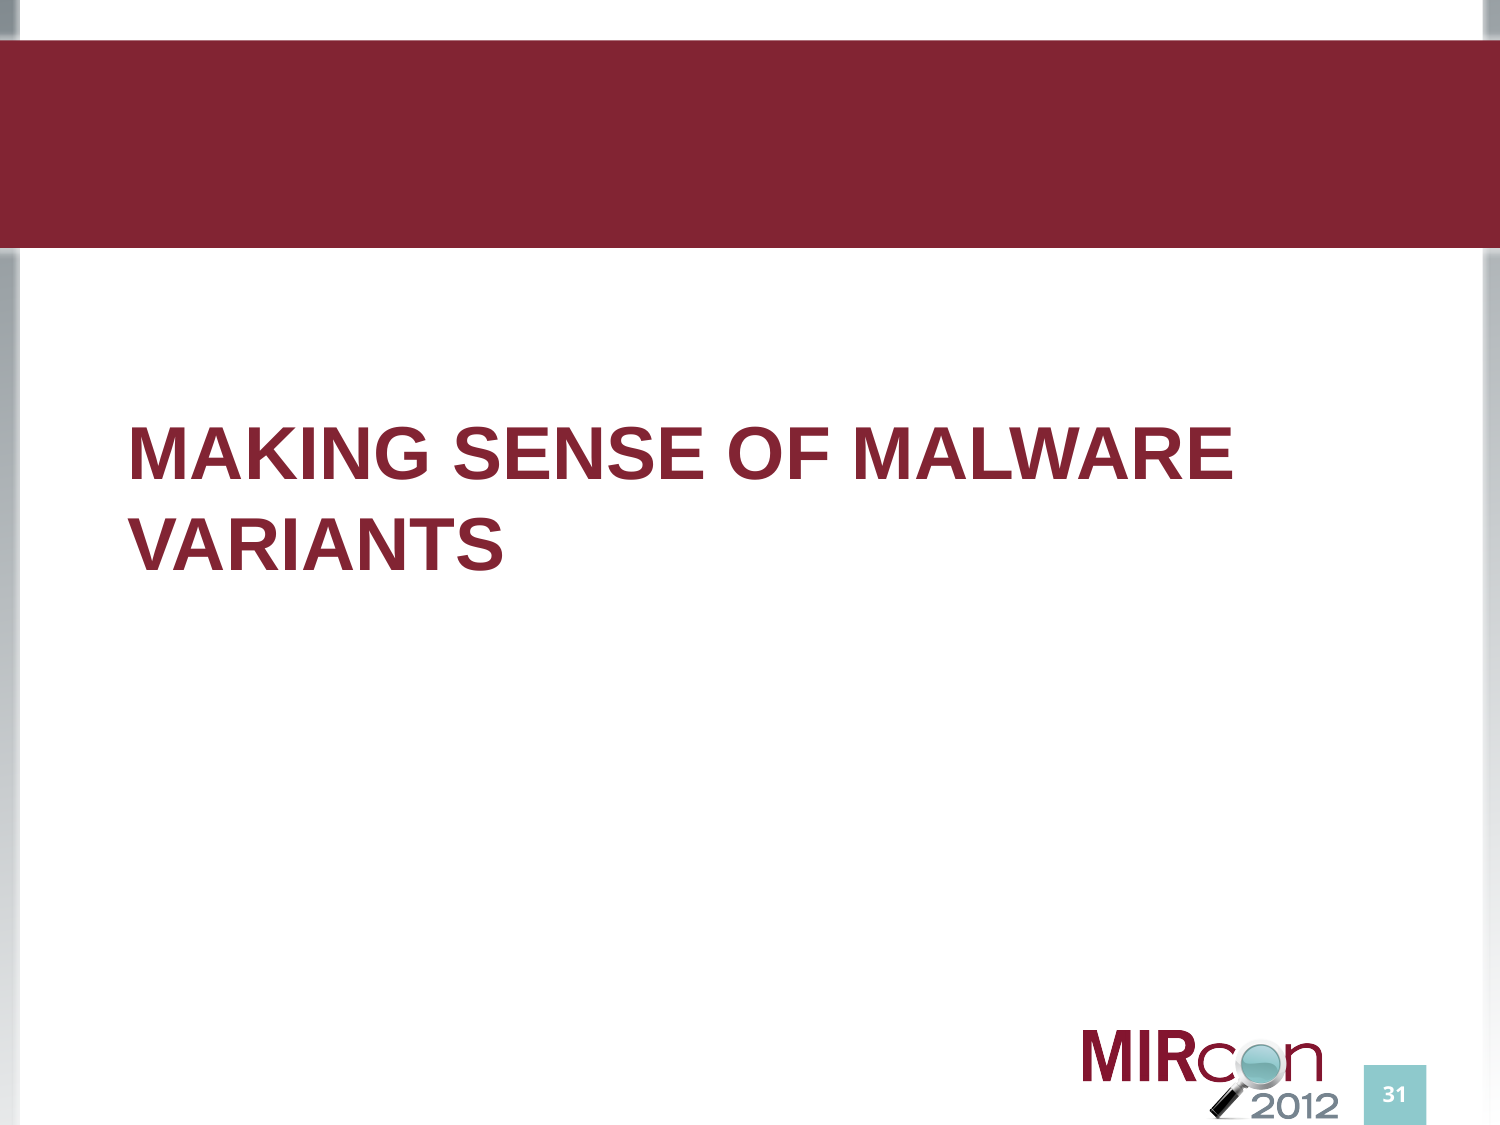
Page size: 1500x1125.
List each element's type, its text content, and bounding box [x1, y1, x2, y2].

picture [1083, 1030, 1338, 1120]
title Making Sense of Malware Variants [112, 382, 1388, 600]
